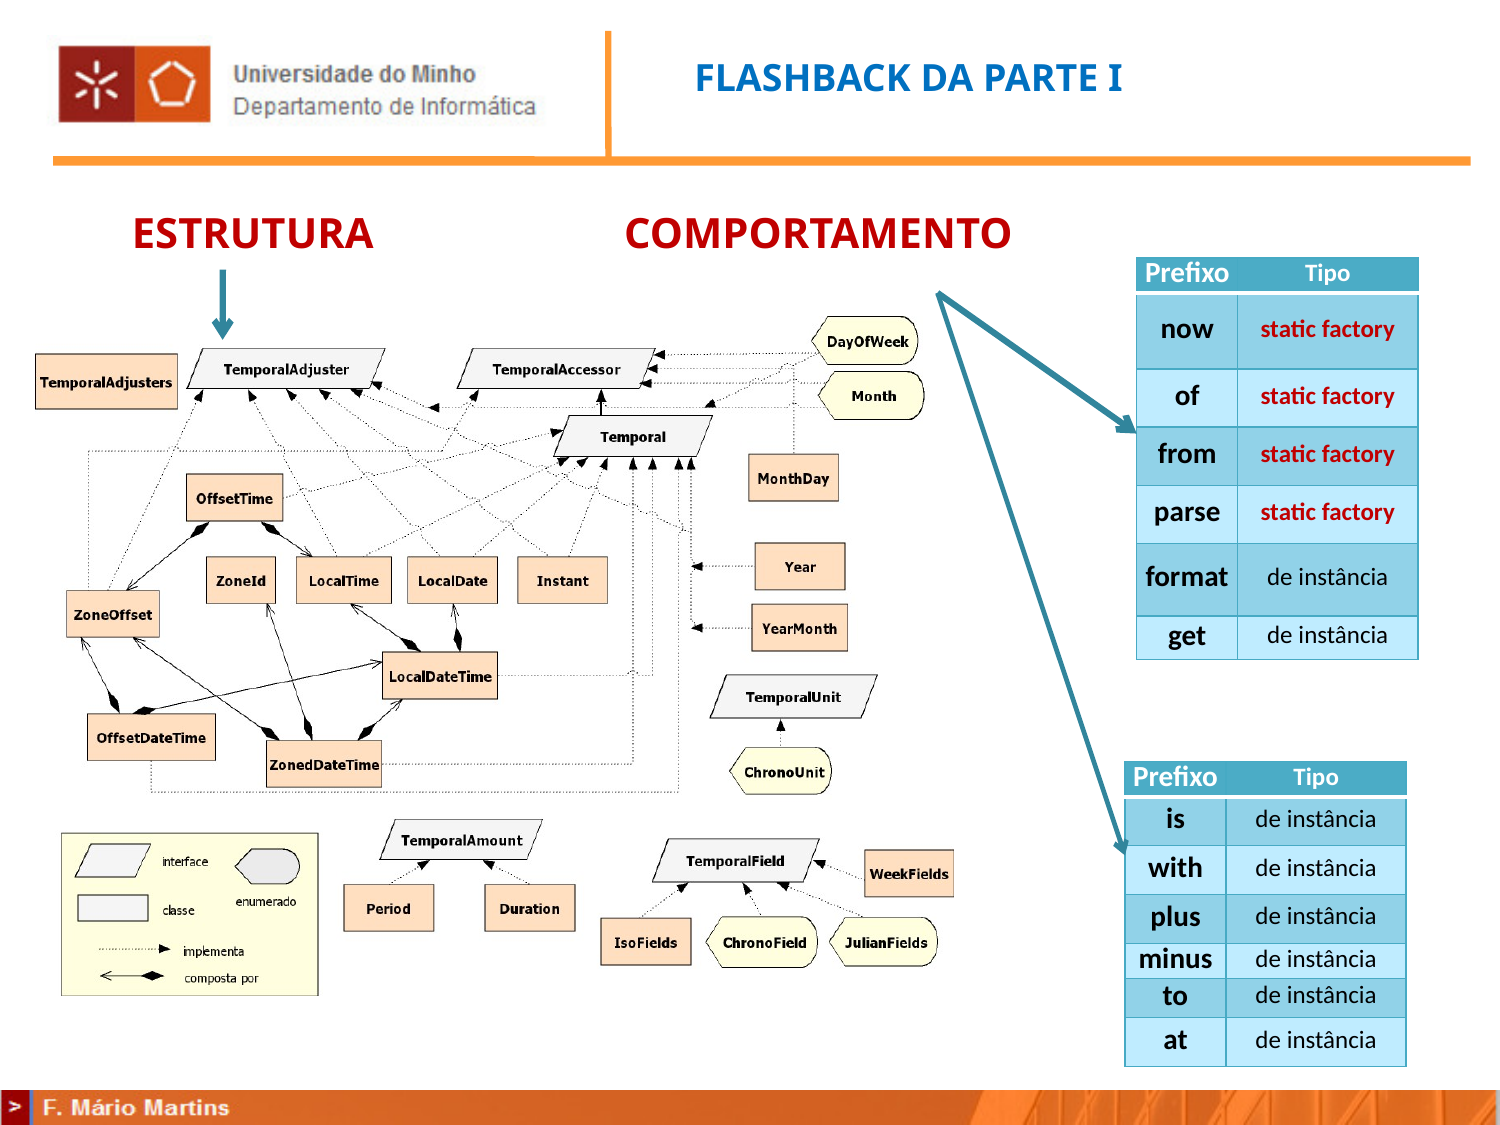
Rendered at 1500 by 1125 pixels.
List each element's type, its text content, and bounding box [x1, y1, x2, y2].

table_cell de instância [1227, 944, 1405, 978]
table_header Prefixo [1126, 762, 1225, 795]
table_cell now [1140, 295, 1237, 368]
table_header Tipo [1227, 762, 1405, 795]
text_box FLASHBACK DA PARTE I [679, 46, 1313, 107]
table_cell de instância [1227, 979, 1405, 1017]
picture [46, 34, 587, 136]
table_cell de instância [1316, 617, 1417, 659]
table_cell de instância [1316, 544, 1417, 615]
table_cell static factory [1238, 370, 1417, 426]
table_cell de instância [1227, 1018, 1405, 1066]
table_cell minus [1126, 944, 1225, 978]
table_cell with [1126, 846, 1225, 894]
table_cell plus [1126, 895, 1225, 943]
table_cell static factory [1238, 428, 1417, 485]
table_cell of [1142, 370, 1237, 426]
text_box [749, 480, 1313, 669]
table_header Prefixo [1137, 259, 1237, 291]
table_cell to [1126, 979, 1225, 1017]
table_cell de instância [1227, 846, 1405, 894]
picture [34, 316, 954, 997]
table_cell is [1126, 799, 1225, 845]
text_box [937, 292, 1137, 434]
table_cell from [1137, 428, 1237, 478]
text_box ESTRUTURA [117, 199, 422, 264]
table_cell at [1126, 1018, 1225, 1066]
table_cell static factory [1316, 486, 1417, 543]
table_cell static factory [1238, 295, 1417, 368]
table_header Tipo [1238, 259, 1417, 291]
text_box [643, 54, 856, 120]
table_cell de instância [1227, 895, 1405, 943]
text_box [856, 54, 1459, 120]
table_cell de instância [1227, 799, 1405, 845]
picture [0, 1090, 1500, 1125]
text_box COMPORTAMENTO [609, 199, 1043, 264]
